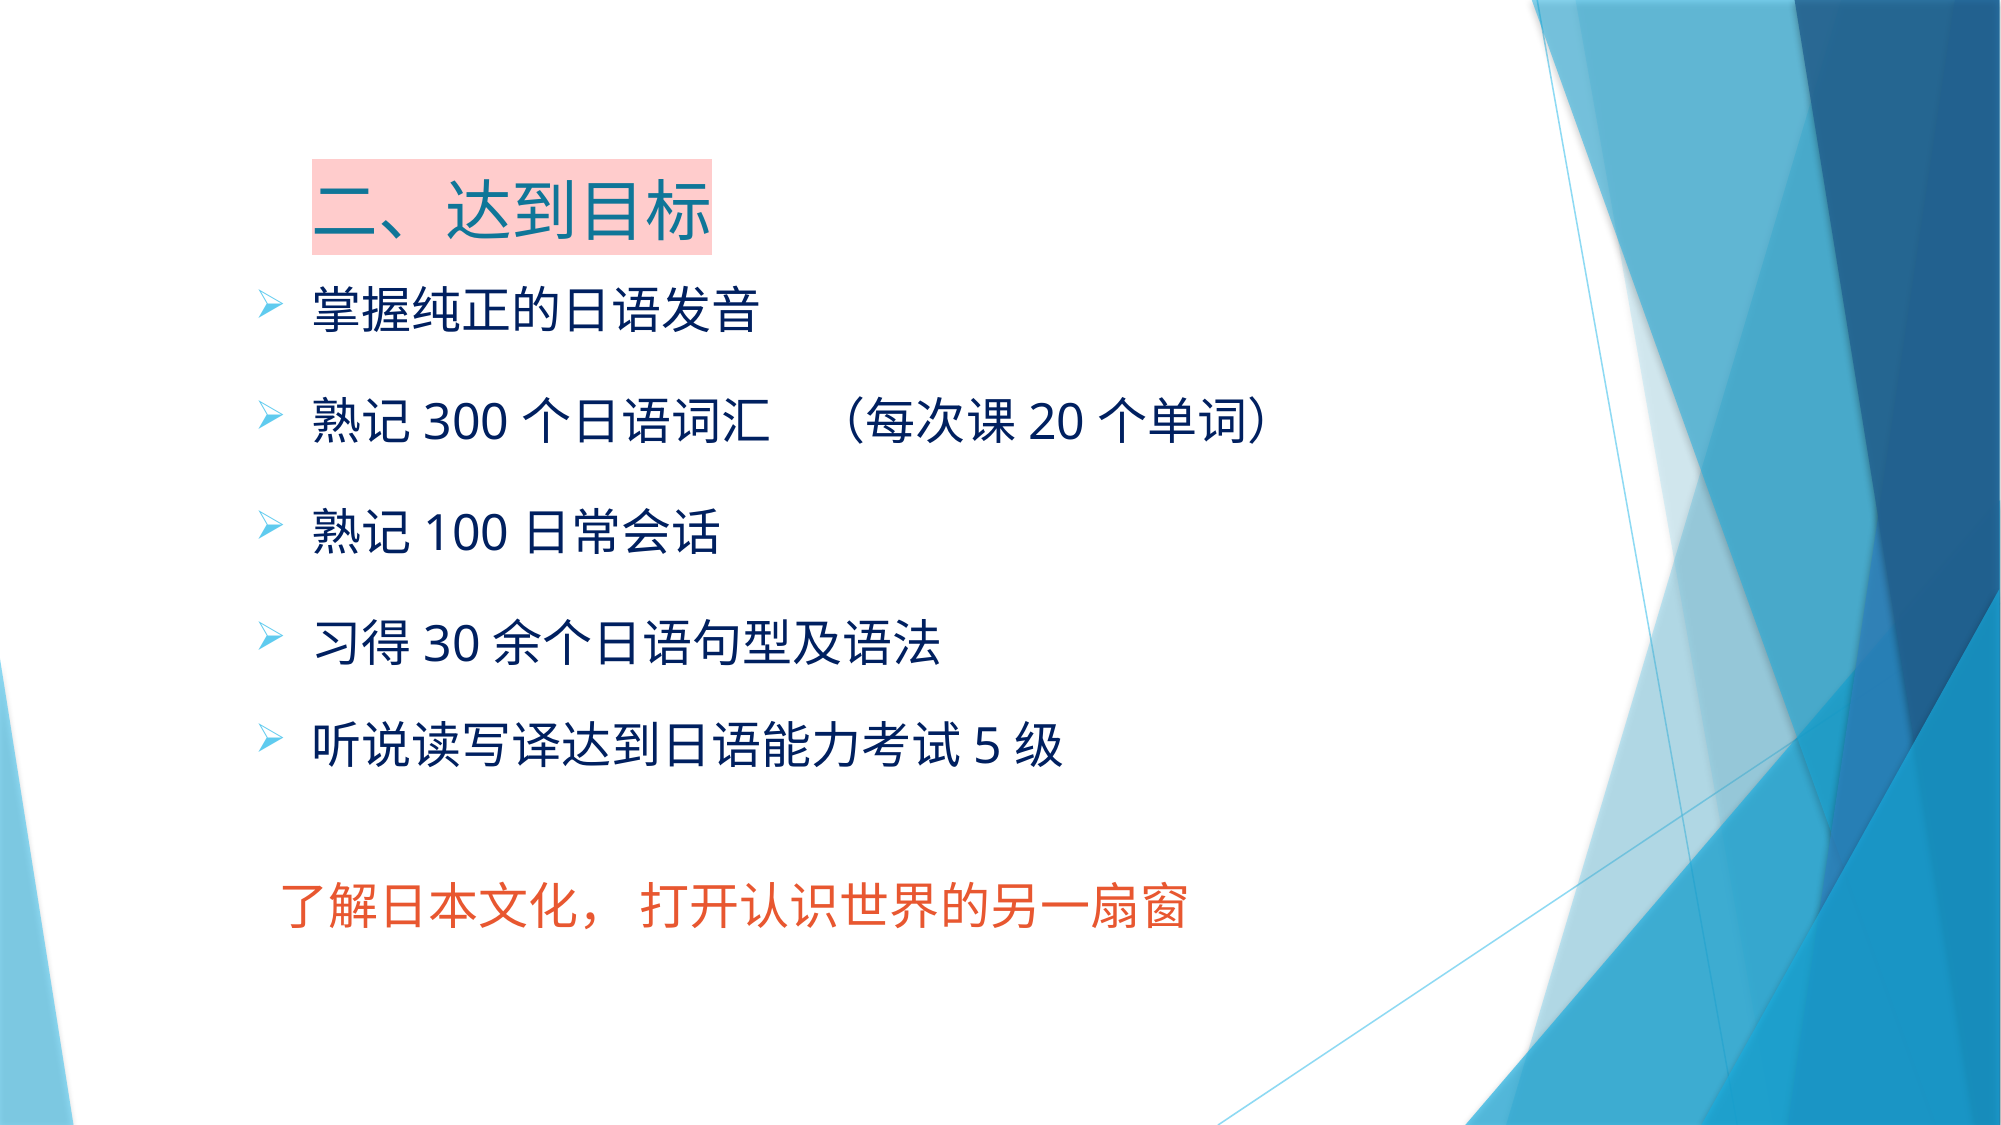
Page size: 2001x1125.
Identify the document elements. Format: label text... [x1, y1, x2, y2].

list 二、达到目标 掌握纯正的日语发音 熟记300个日语词汇 （每次课20个单词） 熟记100日常会话 习得30余个日语句型及语法 听说读写译达到日语能力考试5级 了解日本文化， 打开认识世界的另一扇窗 [240, 81, 1863, 1014]
